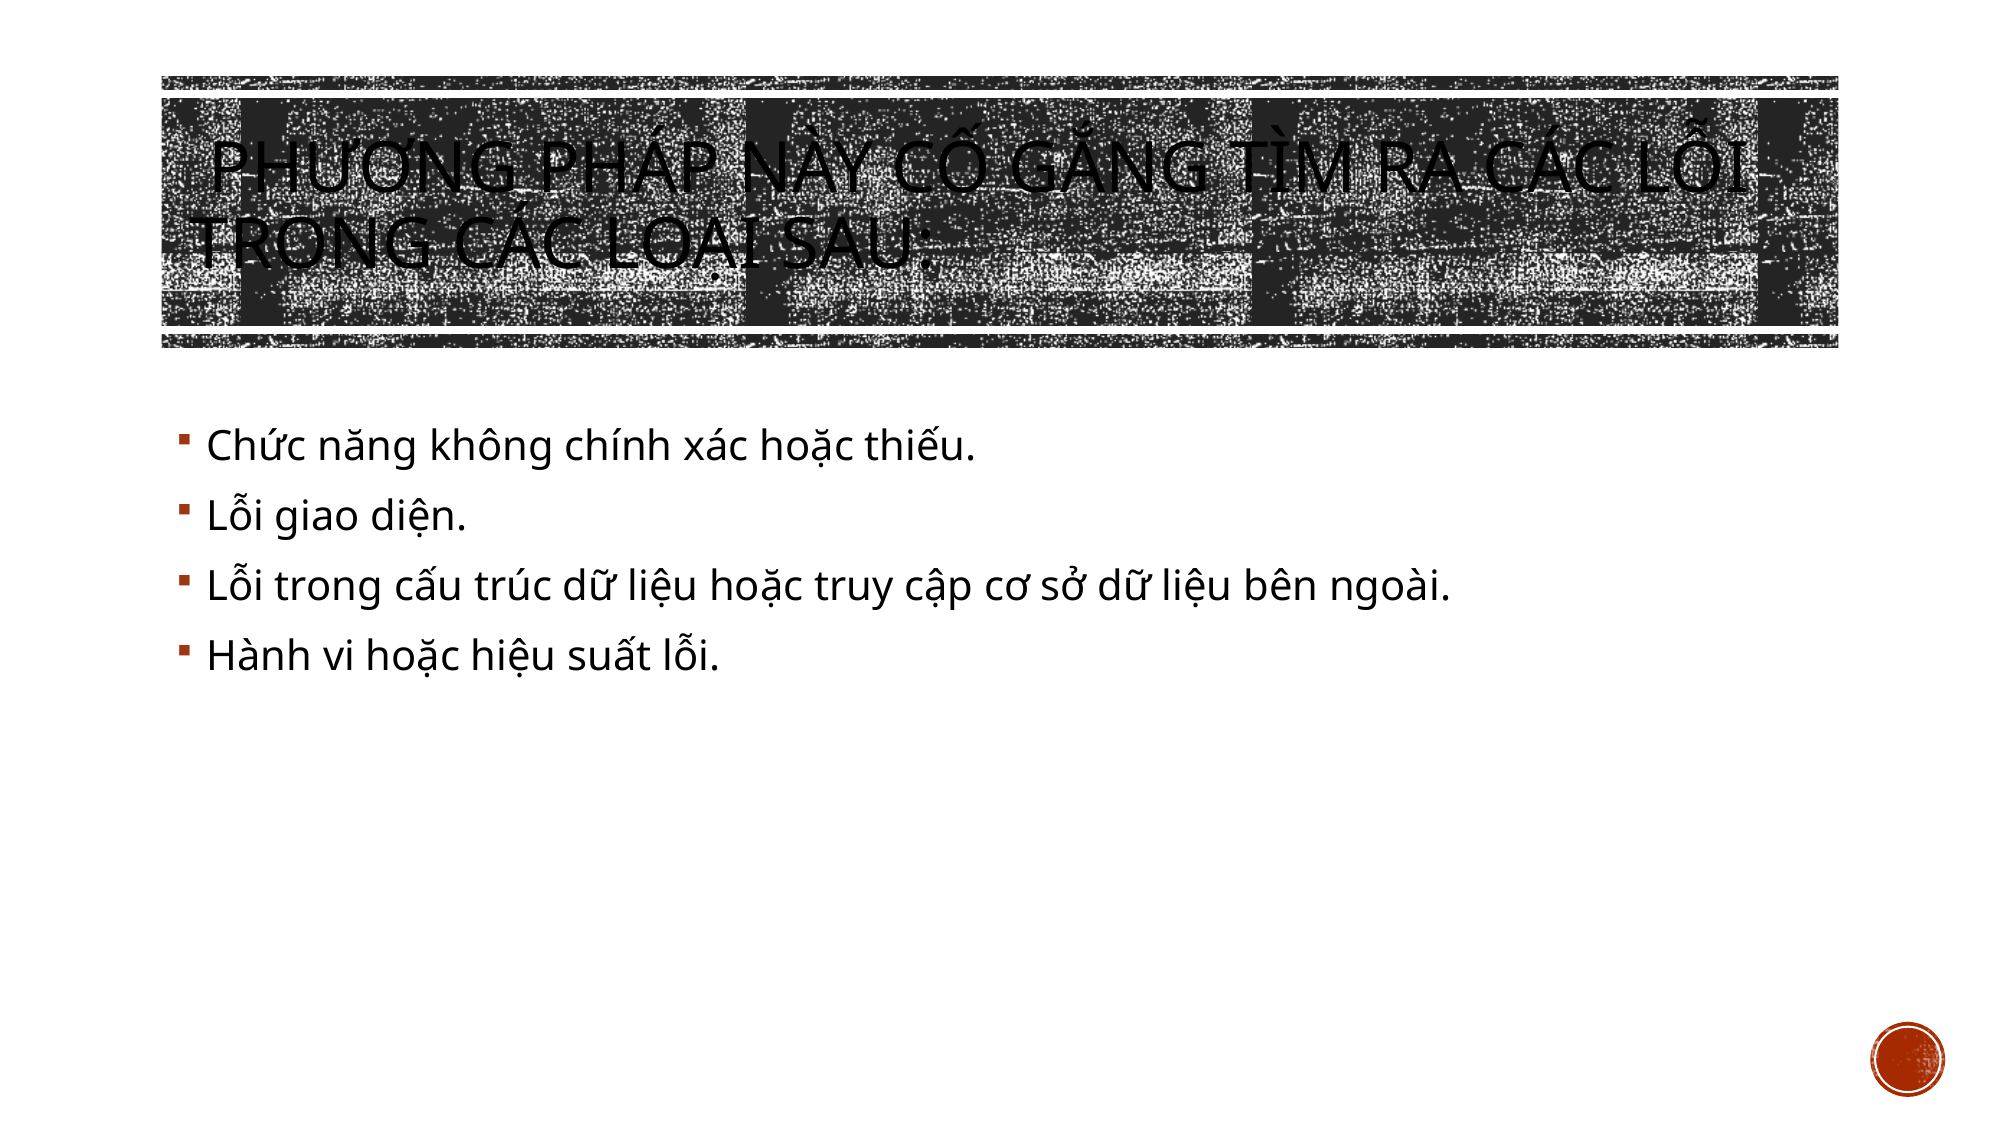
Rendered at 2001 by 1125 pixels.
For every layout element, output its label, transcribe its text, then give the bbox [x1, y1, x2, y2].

text_box [160, 333, 174, 349]
text_box [1825, 333, 1839, 349]
text_box [160, 75, 1839, 90]
text_box [160, 98, 1839, 327]
title Phương pháp này cố gắng tìm ra các lỗi trong các loại sau: [174, 118, 1825, 383]
list Chức năng không chính xác hoặc thiếu. Lỗi giao diện. Lỗi trong cấu trúc dữ liệu hoặc truy cập cơ sở dữ liệu bên ngoài. Hành vi hoặc hiệu suất lỗi. [161, 416, 1812, 1049]
